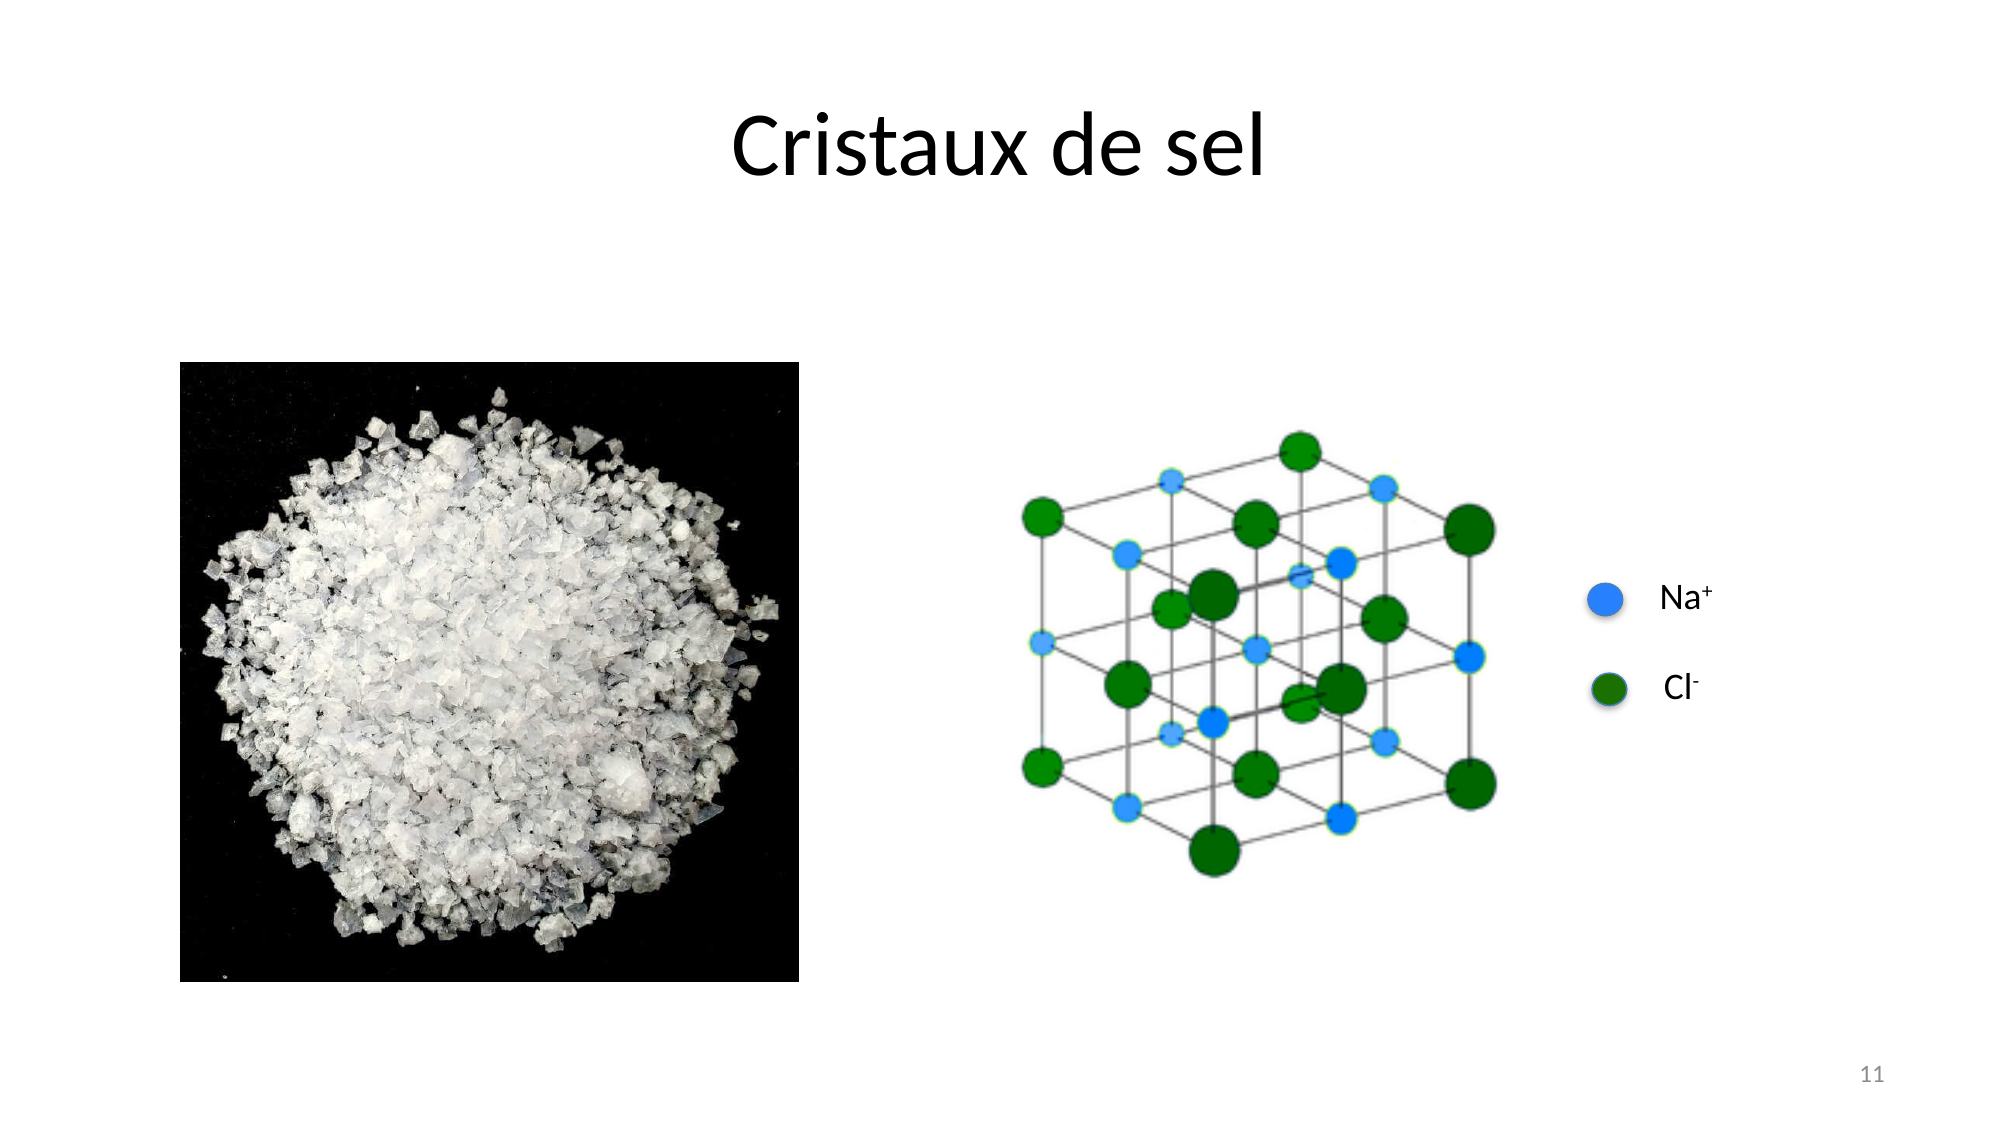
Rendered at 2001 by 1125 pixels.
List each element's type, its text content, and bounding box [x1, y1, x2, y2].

text_box Na+ [1644, 564, 1728, 625]
title Cristaux de sel [99, 45, 1900, 233]
text_box [1587, 582, 1624, 617]
picture [999, 415, 1524, 892]
text_box [1591, 672, 1628, 707]
picture [179, 362, 800, 982]
slide_number 11 [1433, 1042, 1900, 1103]
text_box Cl- [1649, 655, 1715, 715]
